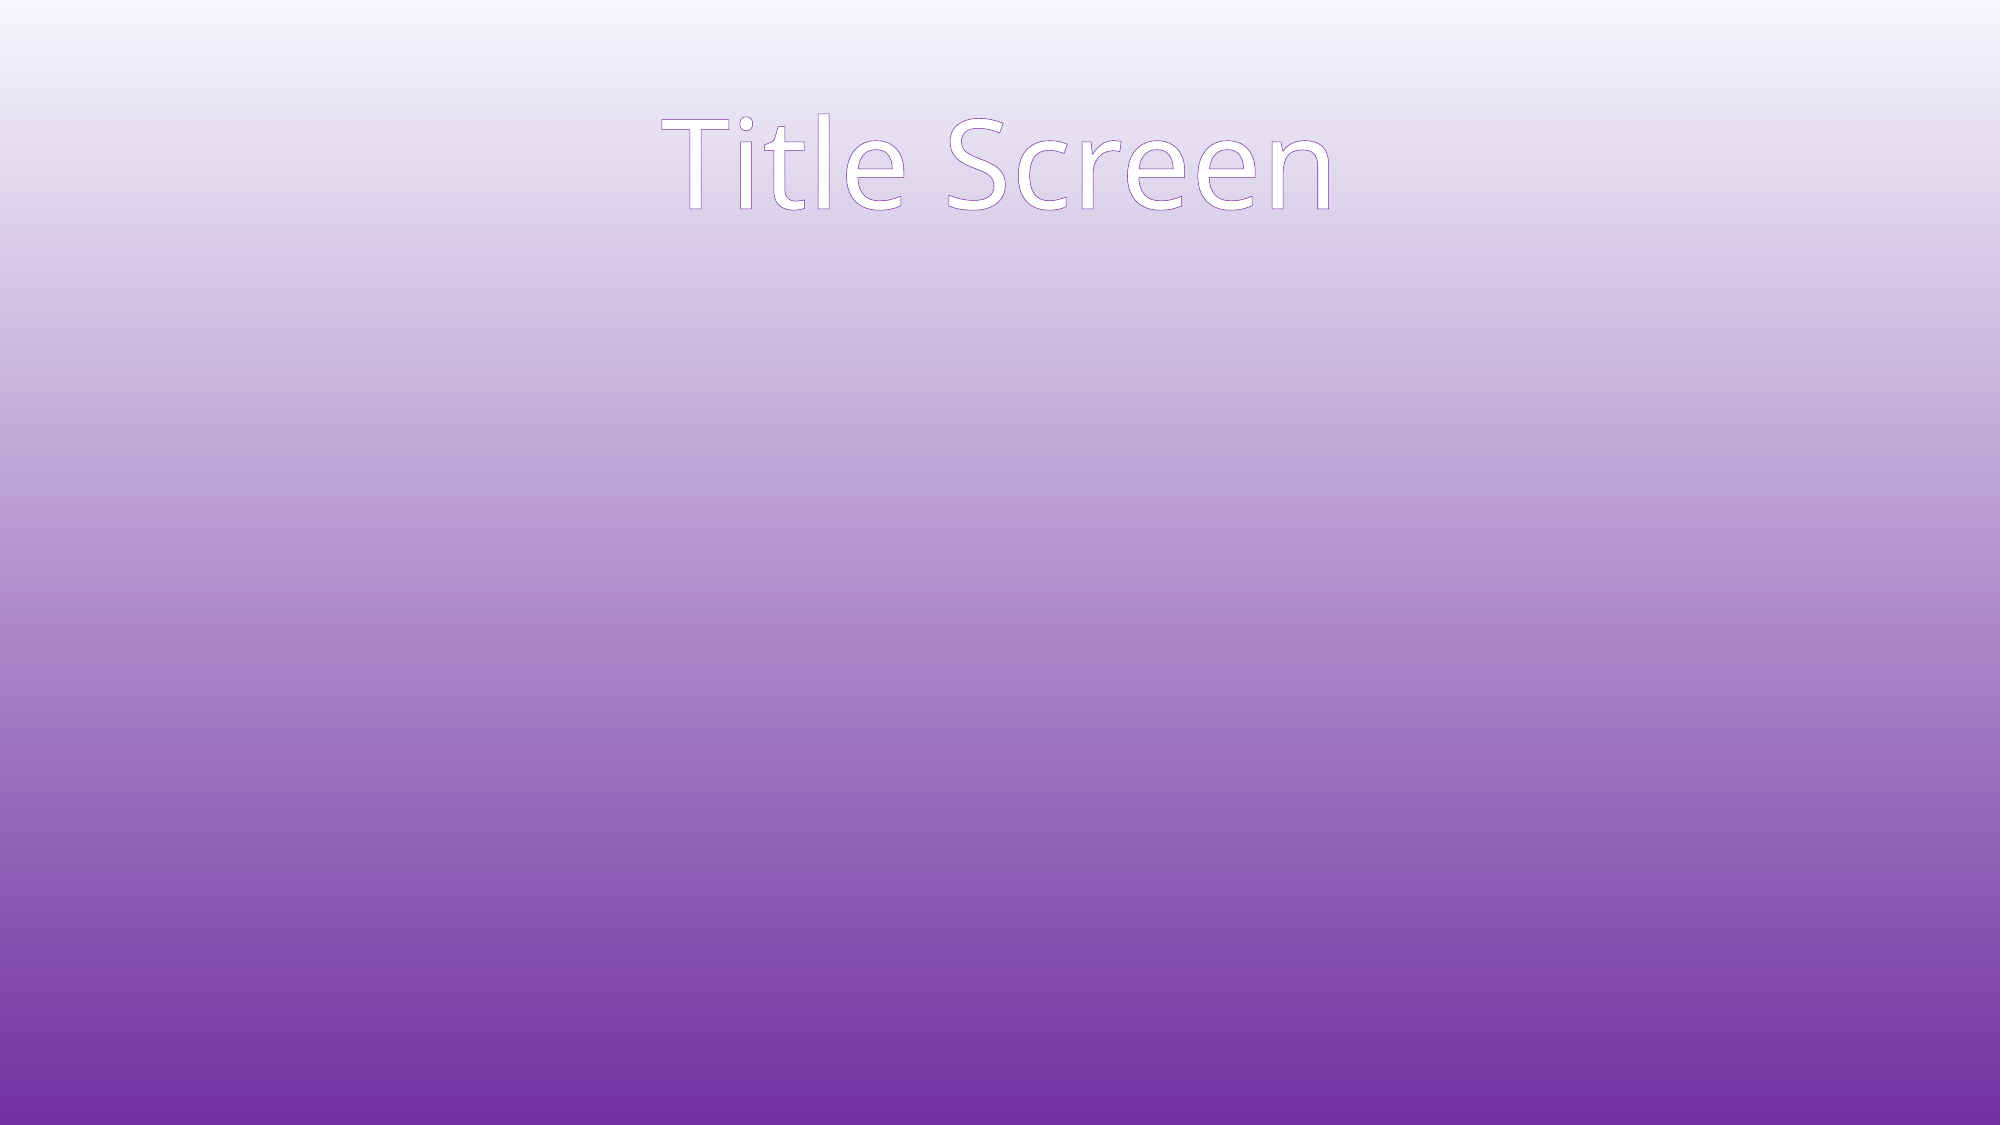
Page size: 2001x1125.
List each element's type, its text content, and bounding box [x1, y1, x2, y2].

title Title Screen [137, 59, 1863, 278]
